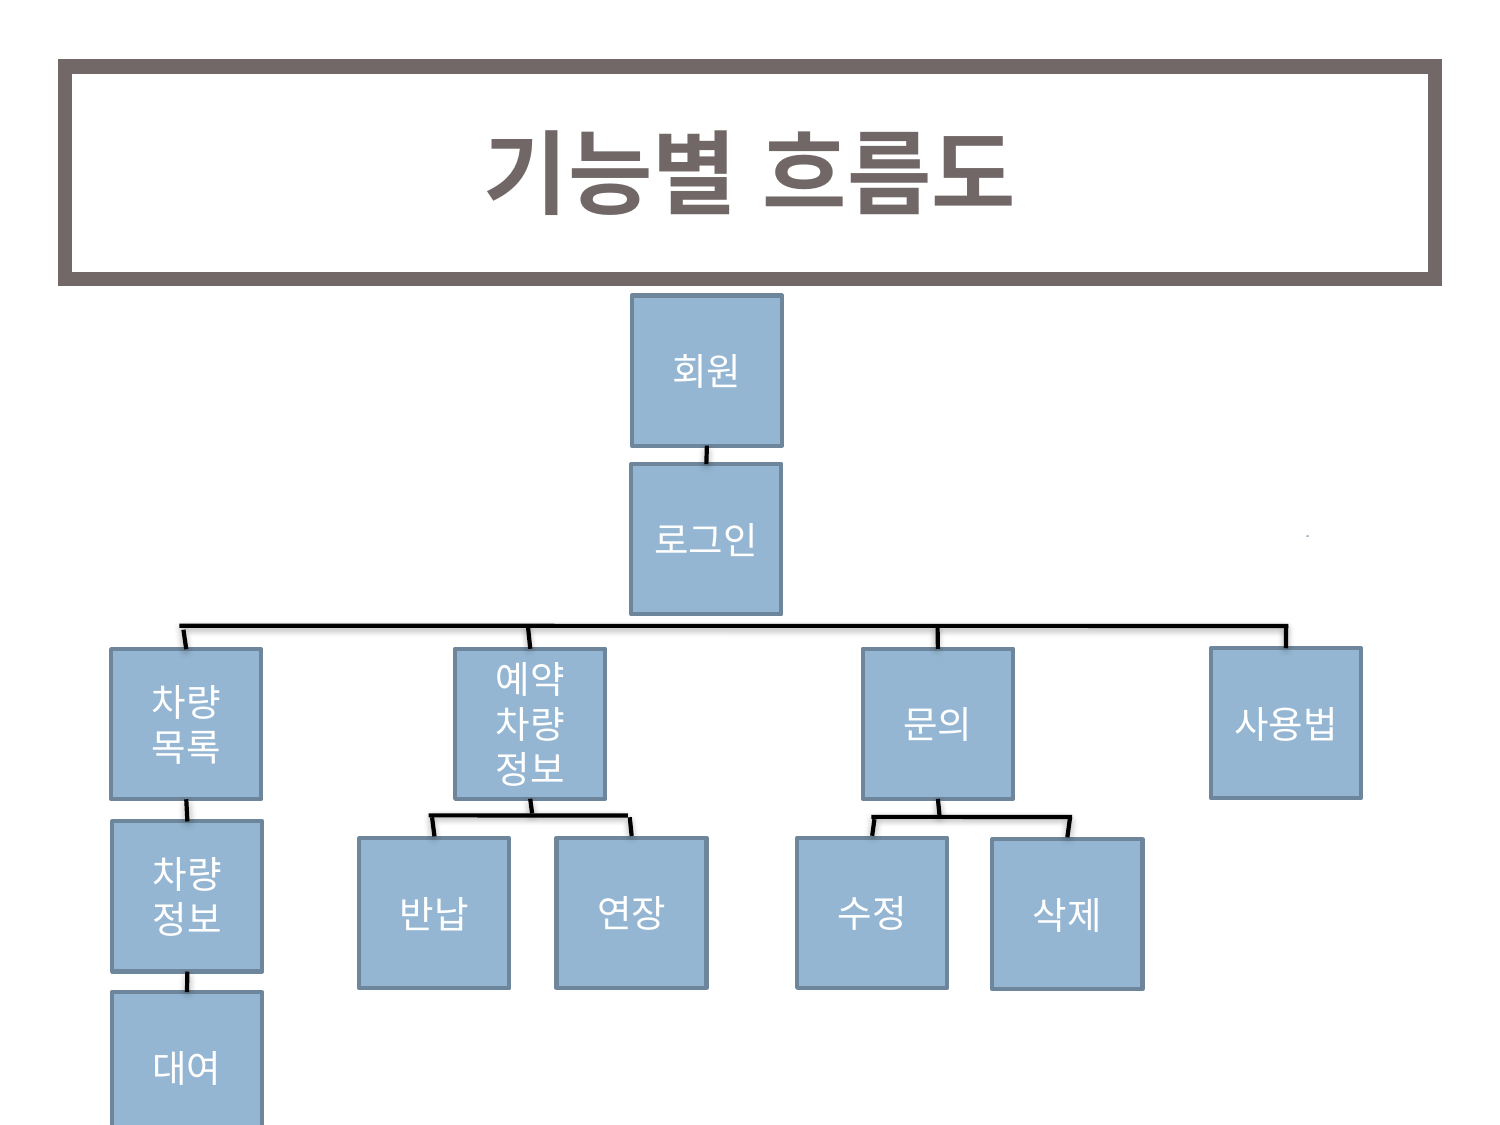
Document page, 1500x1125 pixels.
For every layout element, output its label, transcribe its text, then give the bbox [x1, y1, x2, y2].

text_box 차량 목록 [109, 647, 263, 801]
text_box 반납 [357, 836, 511, 990]
text_box 회원 [630, 293, 784, 448]
text_box 로그인 [629, 462, 783, 616]
text_box 문의 [861, 647, 1015, 801]
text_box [431, 816, 435, 837]
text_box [1067, 816, 1071, 838]
text_box 사용법 [1209, 646, 1363, 800]
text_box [527, 625, 531, 650]
text_box 연장 [554, 836, 709, 990]
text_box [529, 798, 533, 814]
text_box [871, 818, 875, 836]
text_box 수정 [795, 836, 949, 990]
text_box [183, 629, 187, 650]
text_box 예약 차량 정보 [453, 647, 607, 801]
text_box 삭제 [990, 837, 1145, 991]
text_box 차량 정보 [110, 819, 264, 974]
text_box 대여 [110, 990, 264, 1125]
title 기능별 흐름도 [112, 50, 1388, 292]
